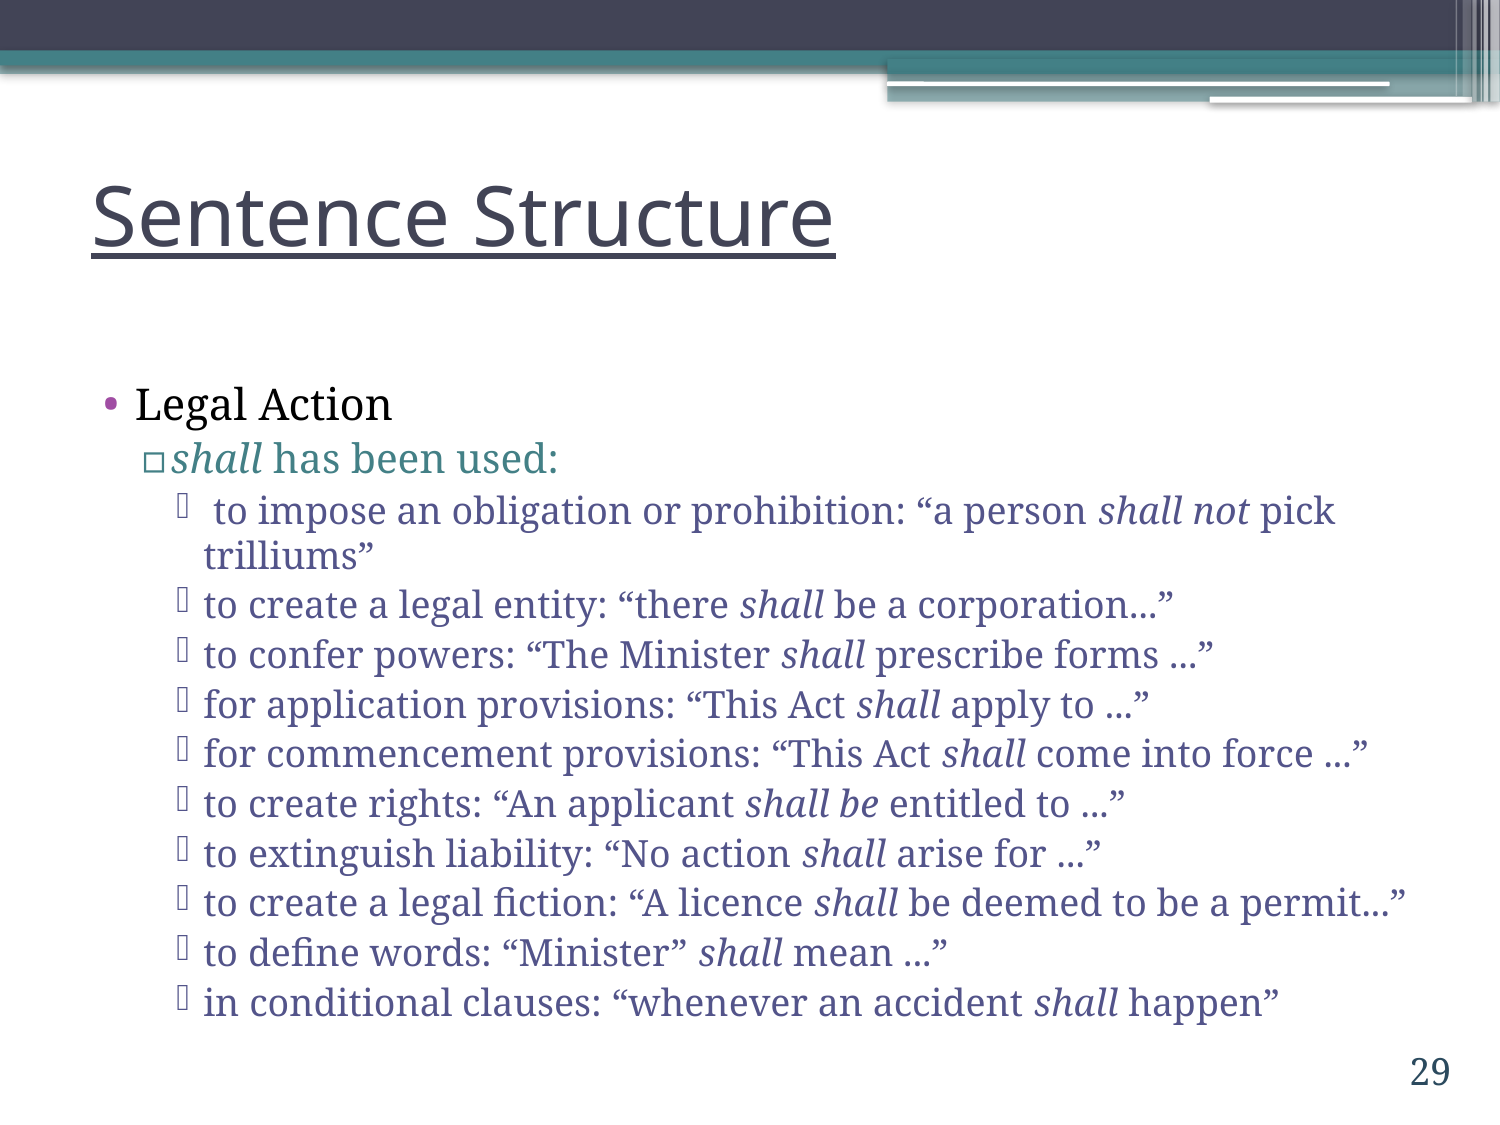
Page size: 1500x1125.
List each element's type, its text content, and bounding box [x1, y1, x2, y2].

slide_number 29 [1341, 1046, 1466, 1107]
title Sentence Structure [76, 125, 1427, 301]
list Legal Action shall has been used: to impose an obligation or prohibition: “a person shall not pick trilliums” to create a legal entity: “there shall be a corporation...” to confer powers: “The Minister shall prescribe forms ...” for application provisions: “This Act shall apply to ...” for commencement provisions: “This Act shall come into force ...” to create rights: “An applicant shall be entitled to ...” to extinguish liability: “No action shall arise for ...” to create a legal fiction: “A licence shall be deemed to be a permit...” to define words: “Minister” shall mean ...” in conditional clauses: “whenever an accident shall happen” [75, 368, 1425, 1079]
